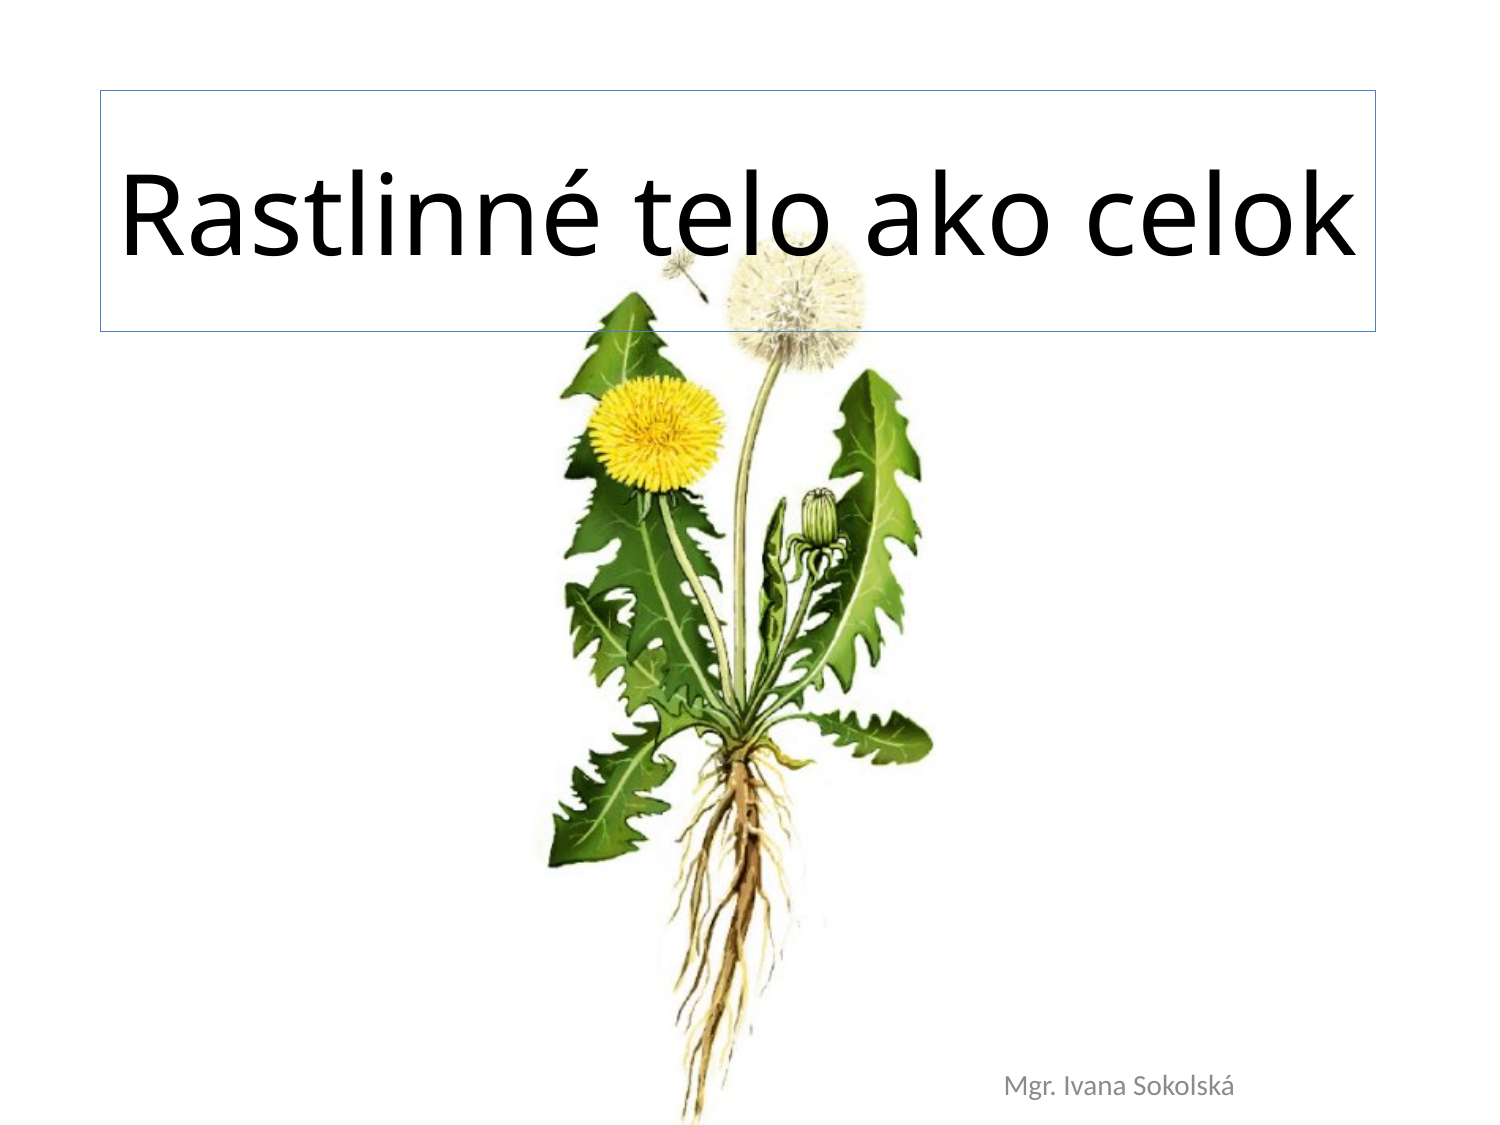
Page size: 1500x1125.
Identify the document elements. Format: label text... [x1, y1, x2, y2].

picture [475, 219, 971, 1125]
title Rastlinné telo ako celok [100, 90, 1376, 332]
subtitle Mgr. Ivana Sokolská [976, 1058, 1500, 1125]
